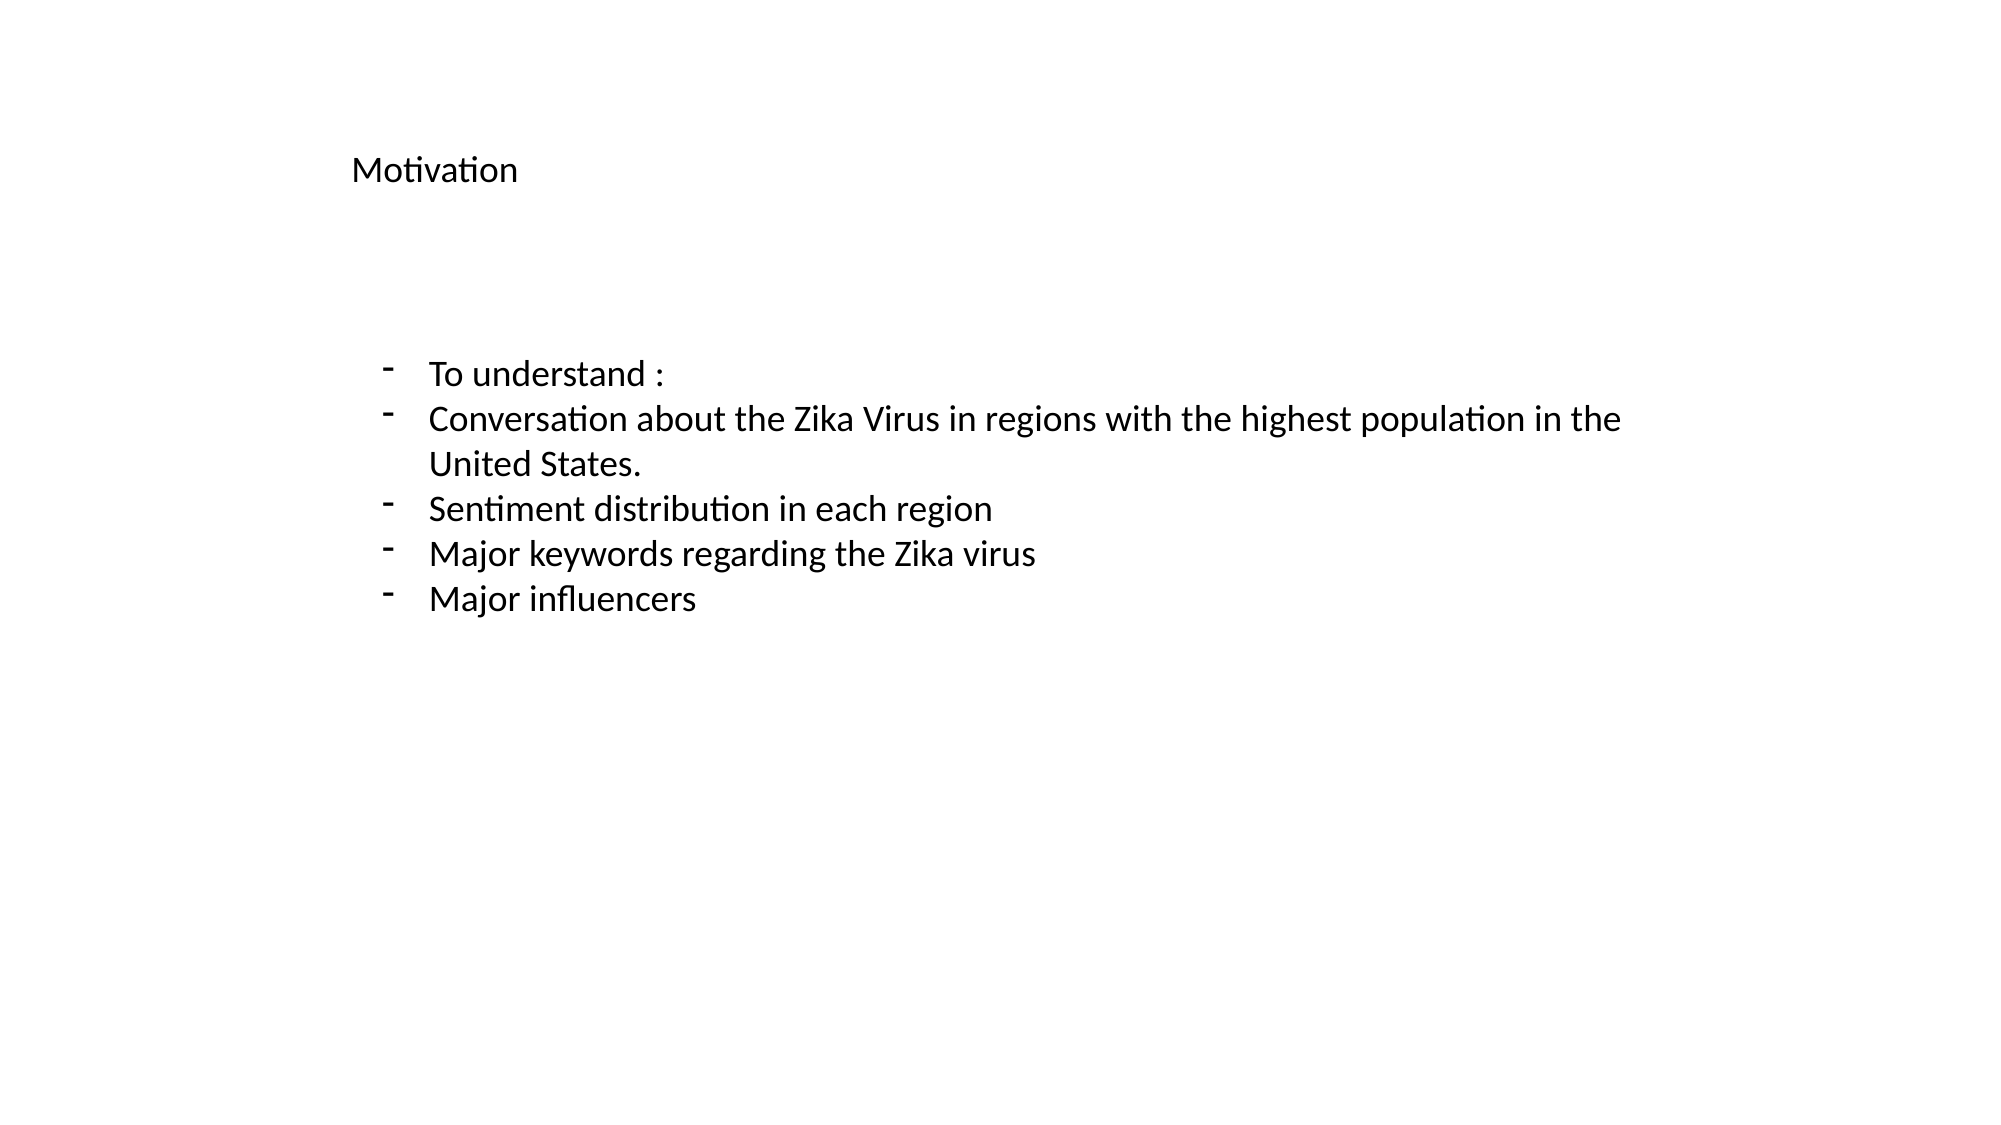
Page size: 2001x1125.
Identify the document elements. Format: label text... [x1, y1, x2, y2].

text_box To understand : Conversation about the Zika Virus in regions with the highest population in the United States. Sentiment distribution in each region Major keywords regarding the Zika virus Major influencers [367, 341, 1670, 627]
text_box Motivation [336, 137, 913, 198]
